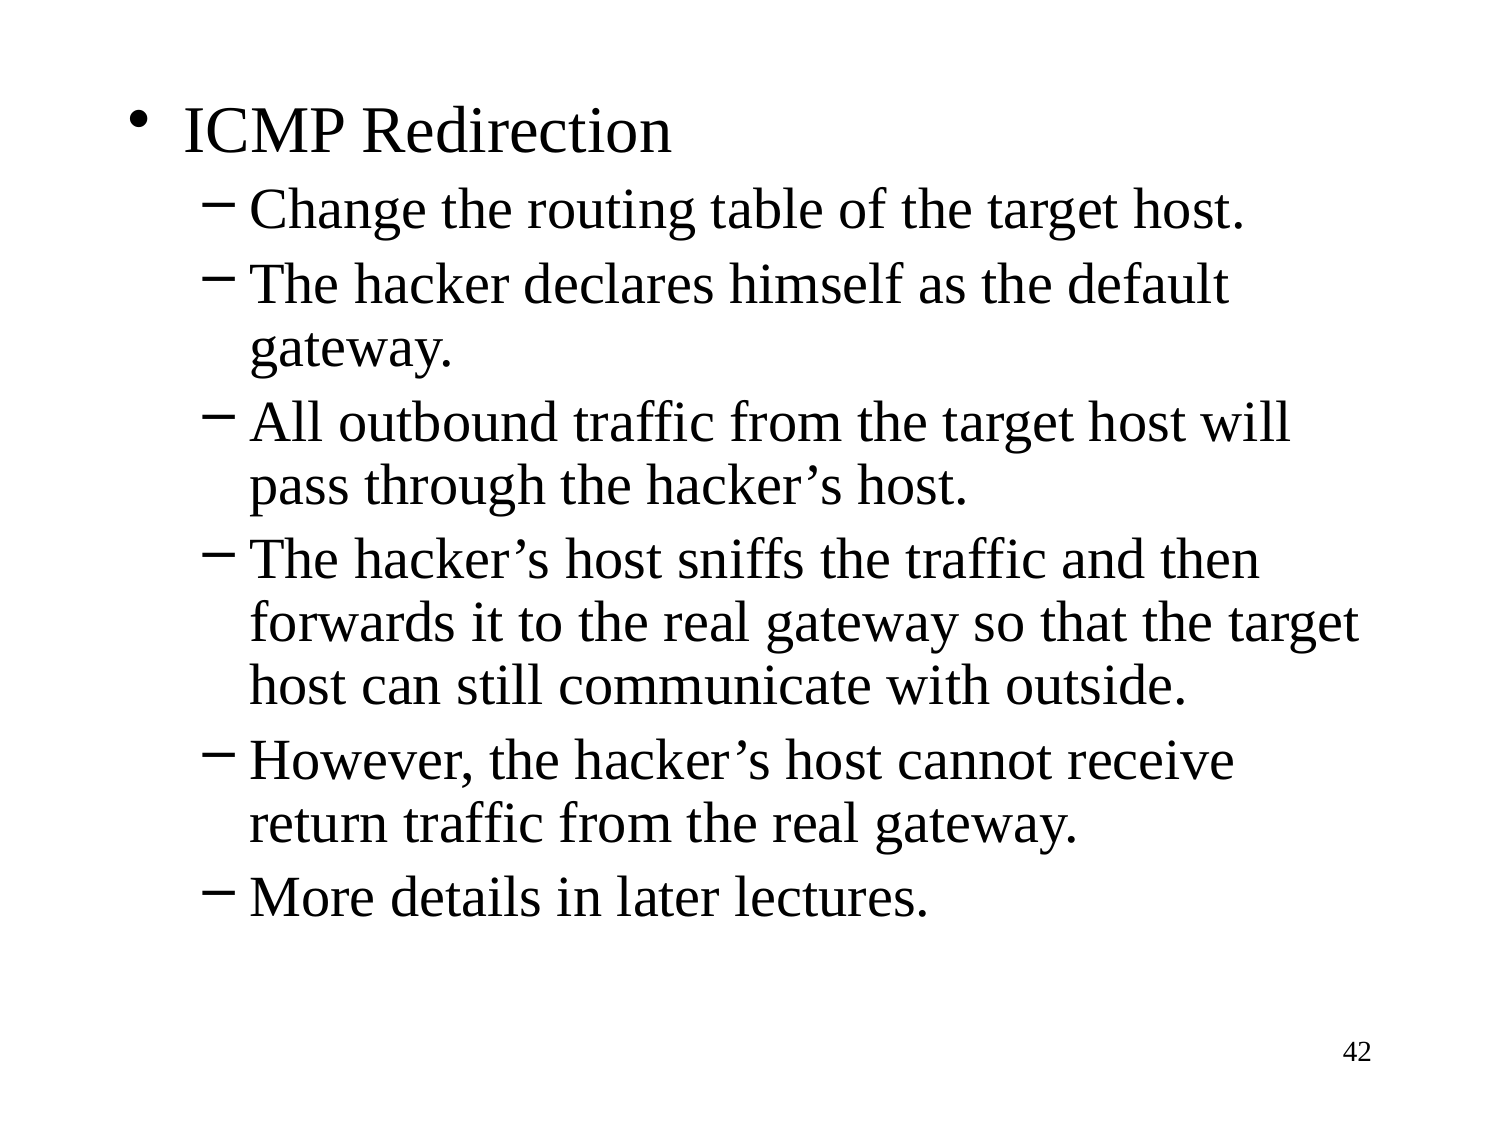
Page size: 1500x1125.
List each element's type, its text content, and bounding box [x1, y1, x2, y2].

slide_number 42 [1074, 1024, 1388, 1101]
list ICMP Redirection Change the routing table of the target host. The hacker declares himself as the default gateway. All outbound traffic from the target host will pass through the hacker’s host. The hacker’s host sniffs the traffic and then forwards it to the real gateway so that the target host can still communicate with outside. However, the hacker’s host cannot receive return traffic from the real gateway. More details in later lectures. [112, 87, 1388, 1063]
